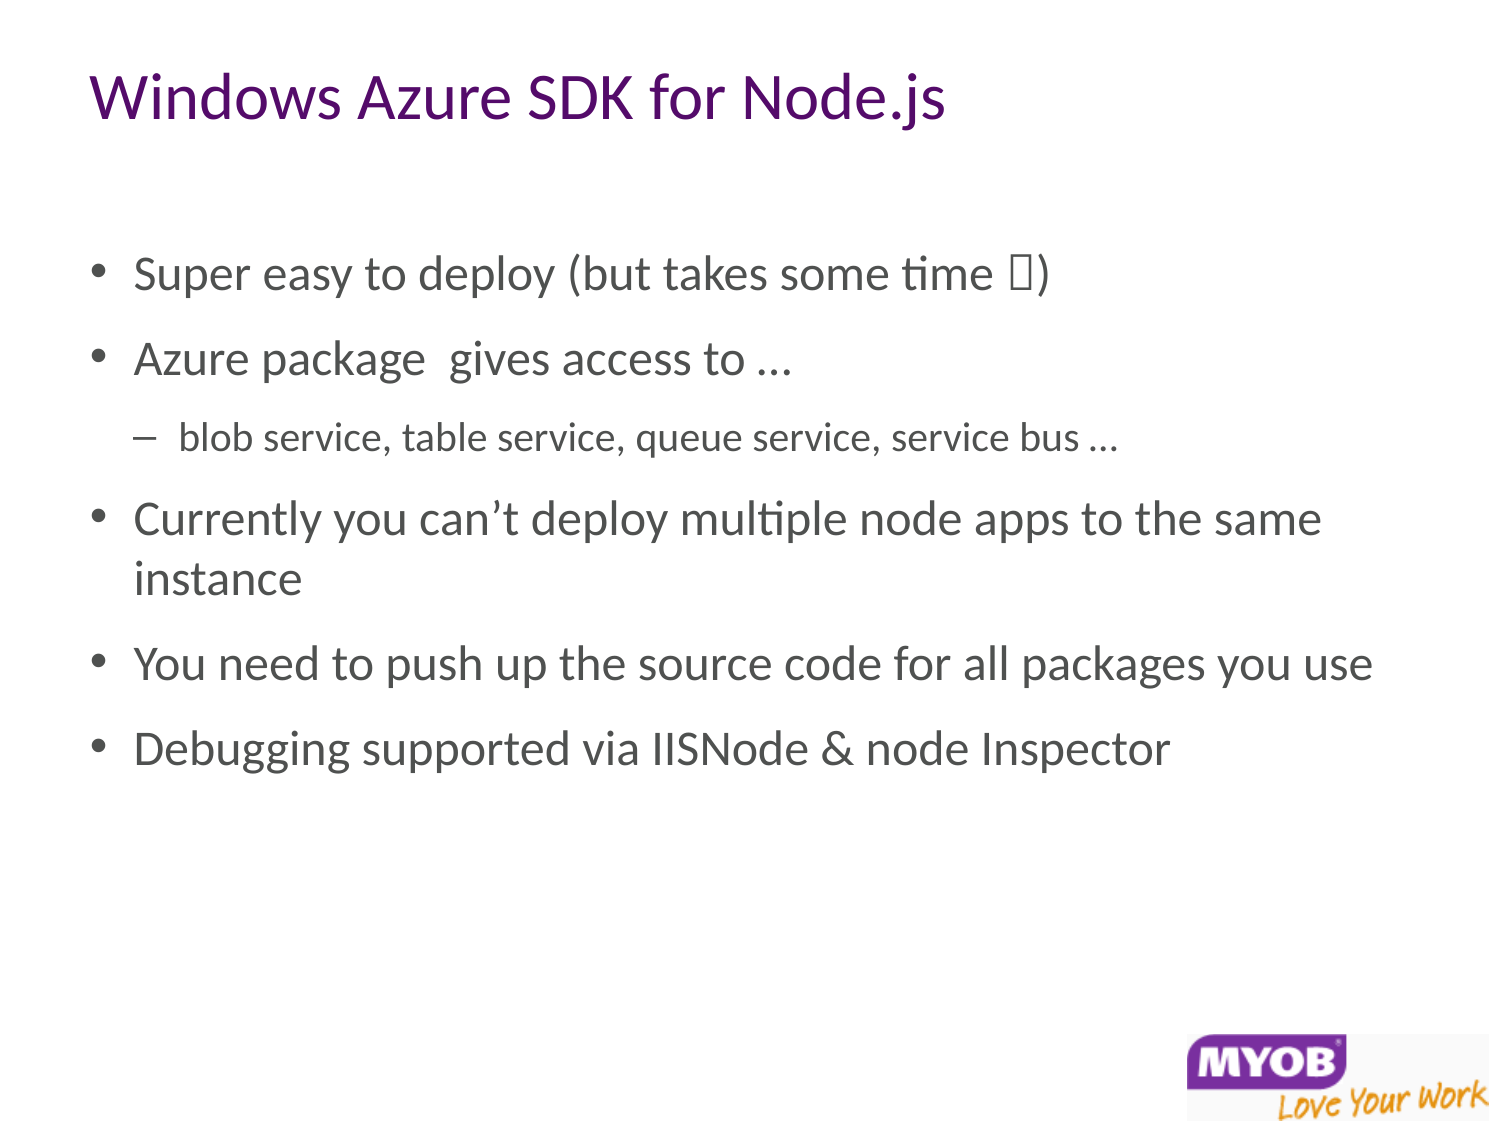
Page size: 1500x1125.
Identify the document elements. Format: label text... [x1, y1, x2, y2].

title Windows Azure SDK for Node.js [75, 45, 1425, 191]
list Super easy to deploy (but takes some time ) Azure package gives access to … blob service, table service, queue service, service bus … Currently you can’t deploy multiple node apps to the same instance You need to push up the source code for all packages you use Debugging supported via IISNode & node Inspector [75, 232, 1425, 1014]
picture [1187, 1034, 1489, 1121]
